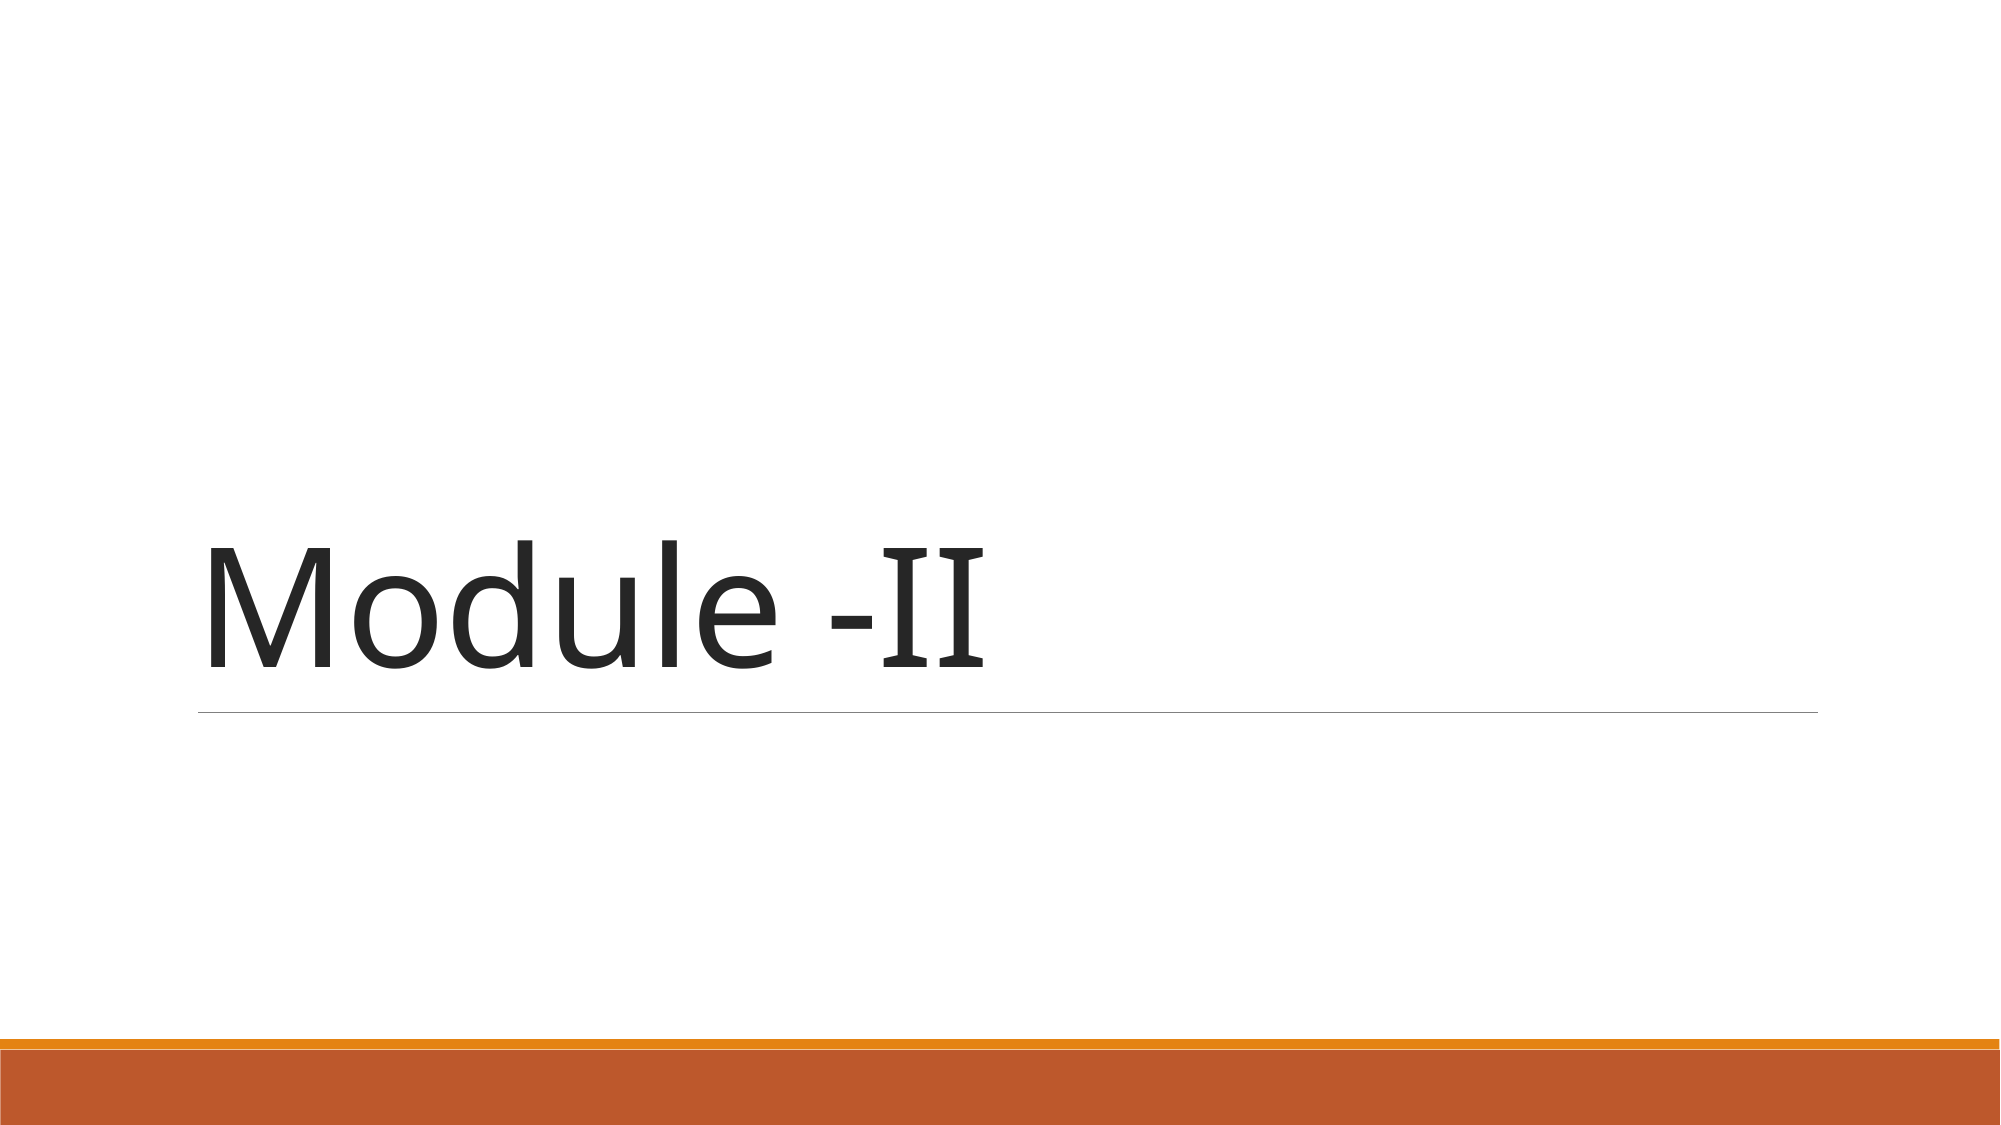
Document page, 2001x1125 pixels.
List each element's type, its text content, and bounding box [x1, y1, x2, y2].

title Module -II [180, 124, 1830, 710]
